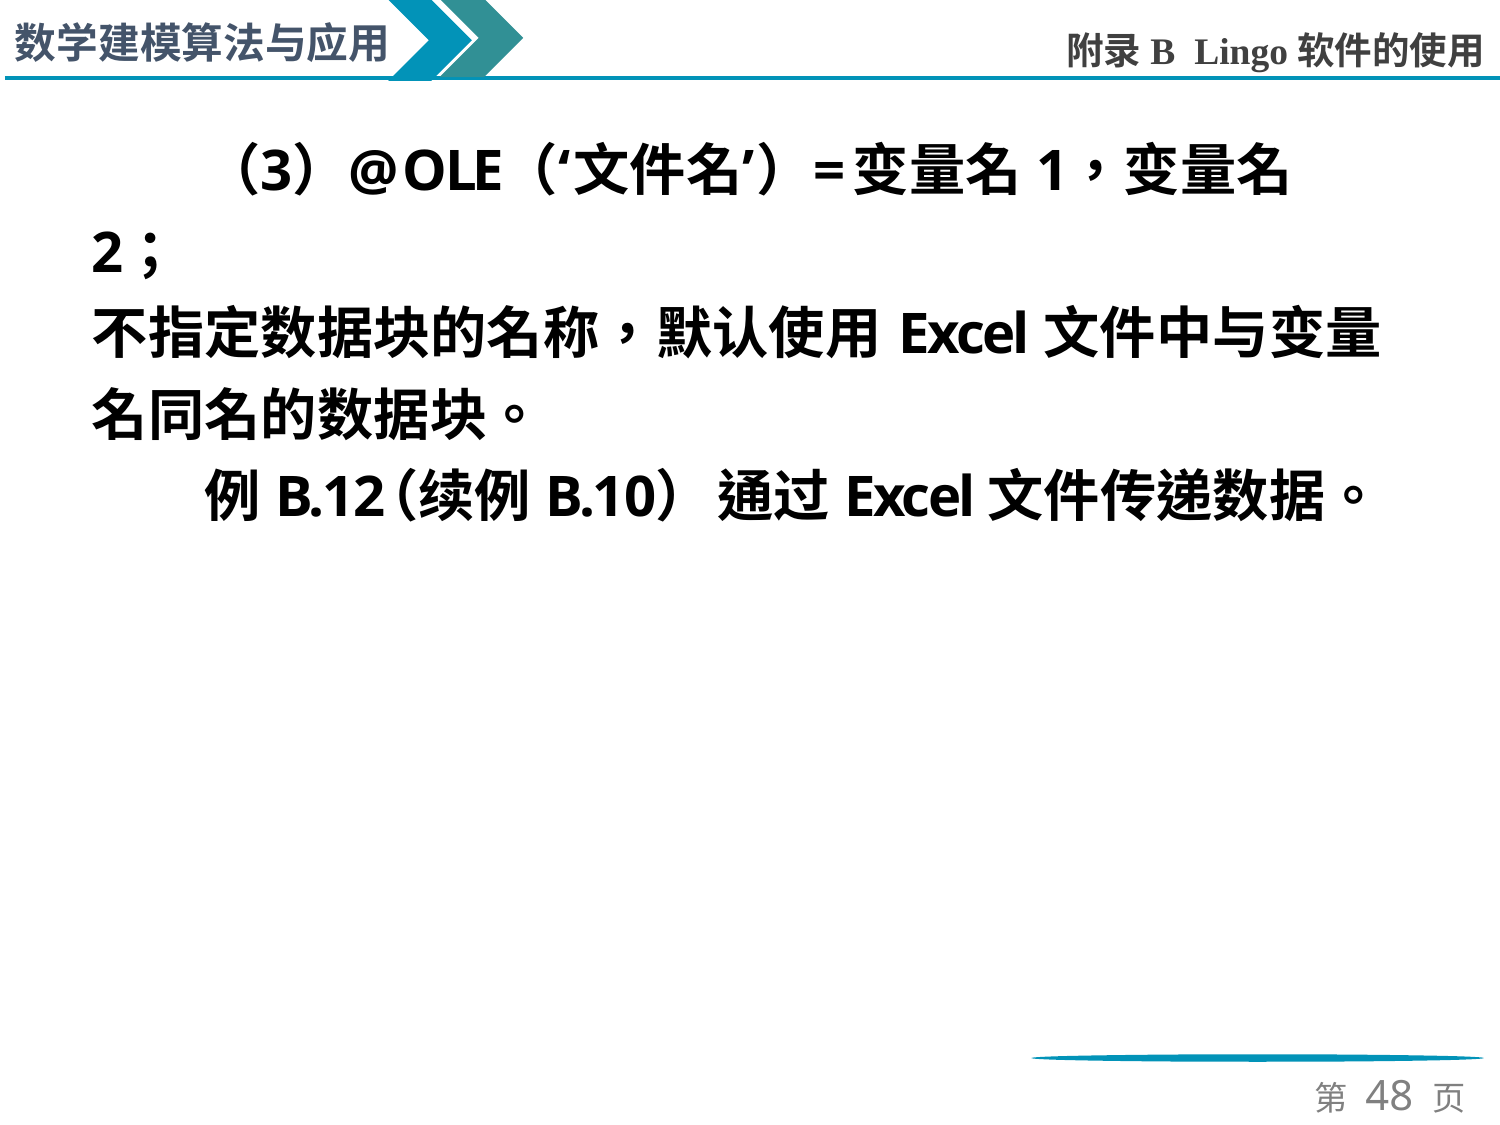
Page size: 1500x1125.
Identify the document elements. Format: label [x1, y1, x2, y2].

text_box [91, 132, 1381, 594]
